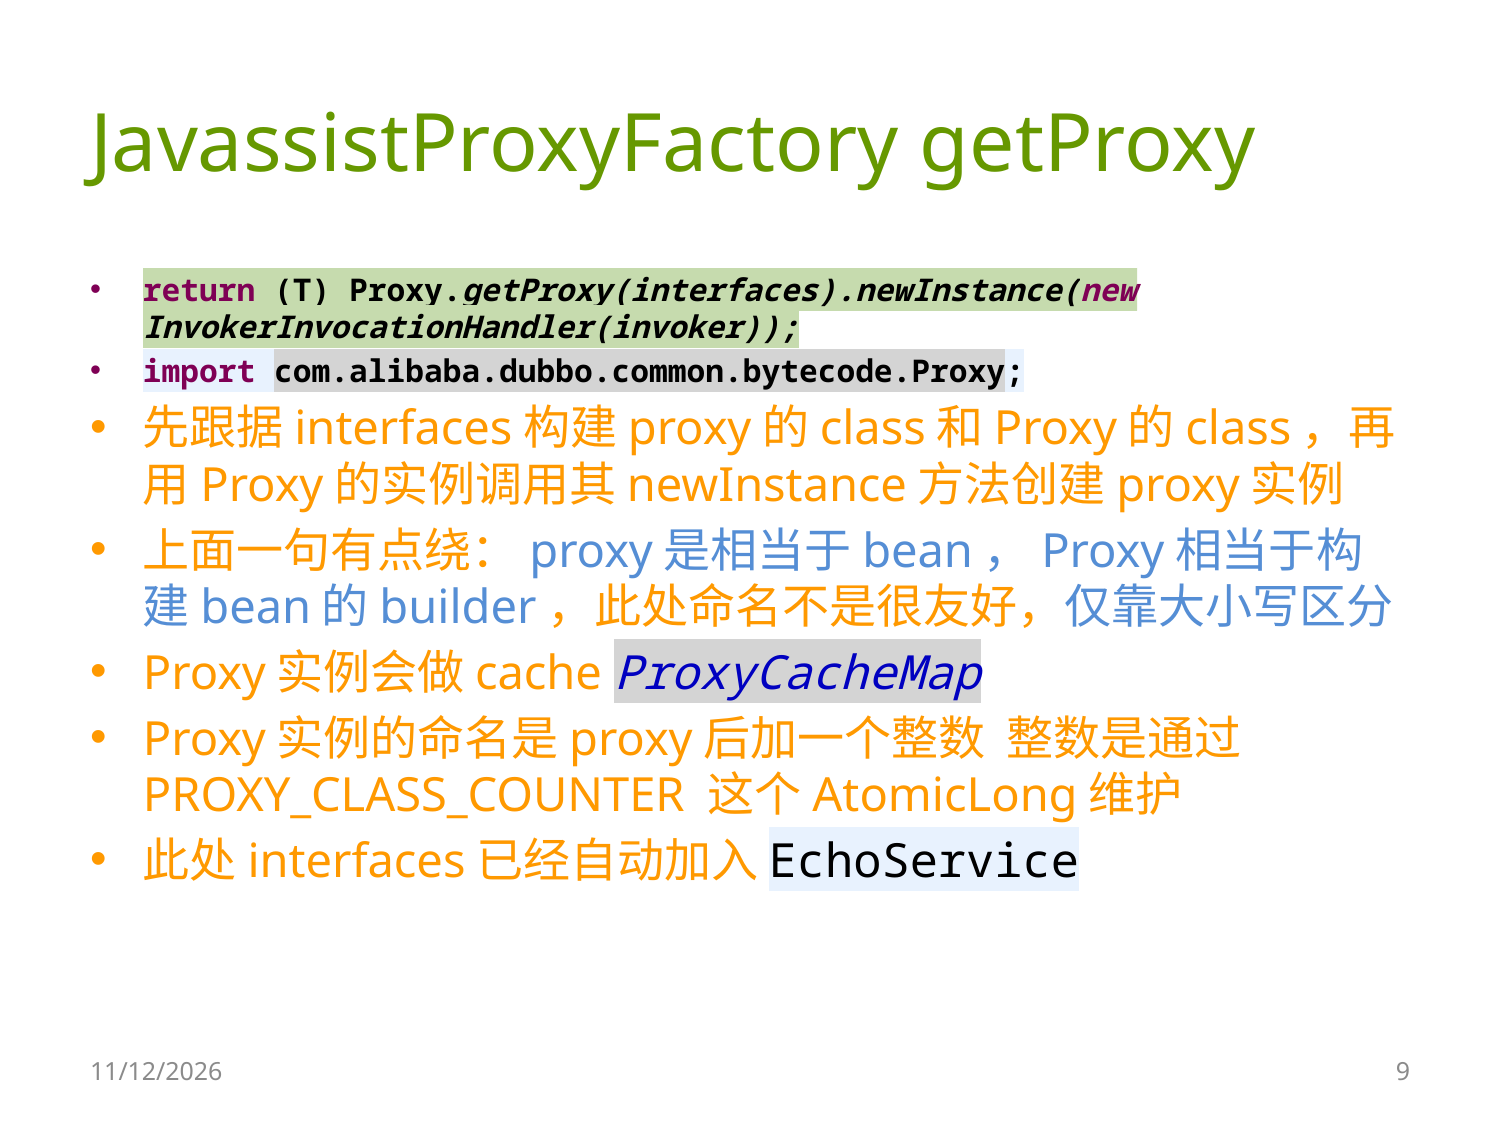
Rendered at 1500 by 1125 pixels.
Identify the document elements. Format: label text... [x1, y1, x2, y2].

slide_number 9 [1074, 1042, 1425, 1103]
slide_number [75, 1042, 425, 1103]
list return (T) Proxy.getProxy(interfaces).newInstance(new InvokerInvocationHandler(invoker)); import com.alibaba.dubbo.common.bytecode.Proxy; 先跟据interfaces构建proxy的class和Proxy的class，再用Proxy的实例调用其newInstance方法创建proxy实例 上面一句有点绕：proxy是相当于bean，Proxy相当于构建bean的builder，此处命名不是很友好，仅靠大小写区分 Proxy实例会做cache ProxyCacheMap Proxy实例的命名是proxy后加一个整数 整数是通过PROXY_CLASS_COUNTER 这个AtomicLong维护 此处interfaces已经自动加入EchoService [75, 262, 1425, 1005]
title JavassistProxyFactory getProxy [75, 45, 1425, 233]
